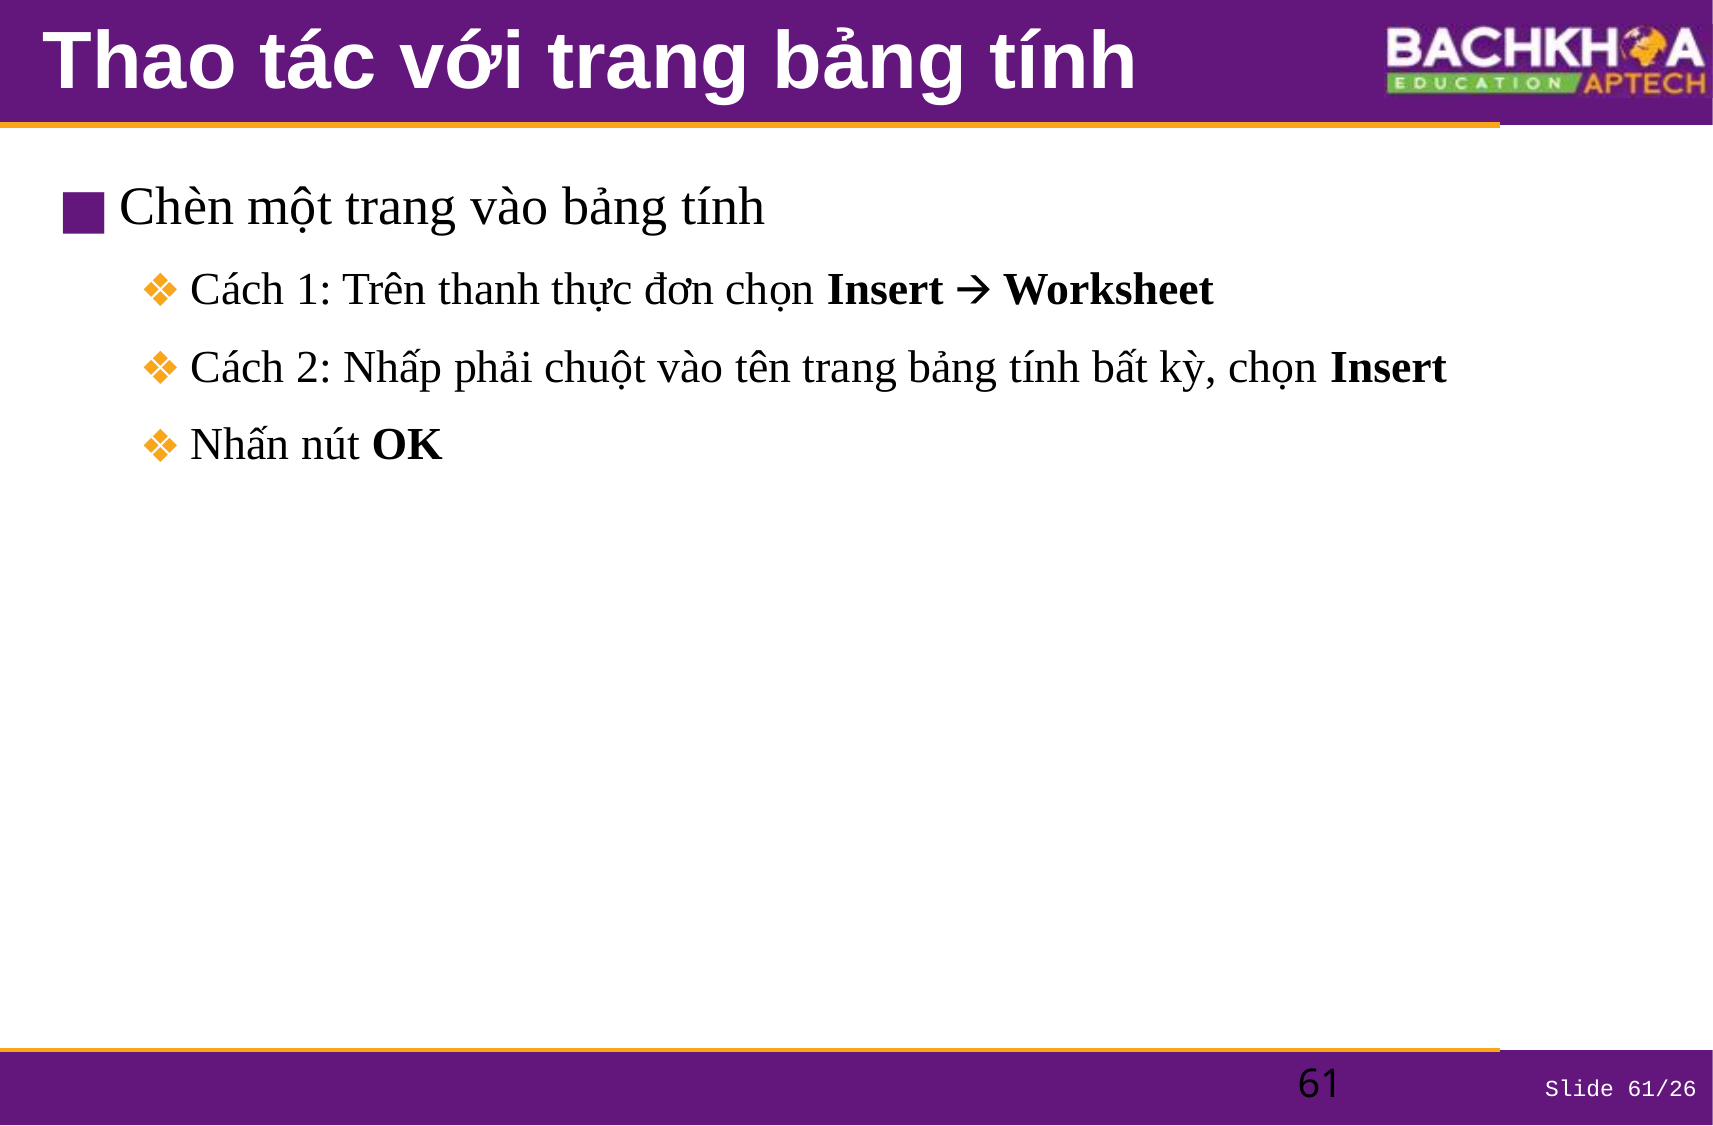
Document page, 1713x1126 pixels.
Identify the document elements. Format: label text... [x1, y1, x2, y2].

title Thao tác với trang bảng tính [42, 7, 1670, 125]
picture [1670, 24, 1713, 98]
text_box ‹#› [1281, 1050, 1494, 1101]
list Chèn một trang vào bảng tính Cách 1: Trên thanh thực đơn chọn Insert 🡪 Worksheet Cách 2: Nhấp phải chuột vào tên trang bảng tính bất kỳ, chọn Insert Nhấn nút OK [42, 162, 1670, 1038]
